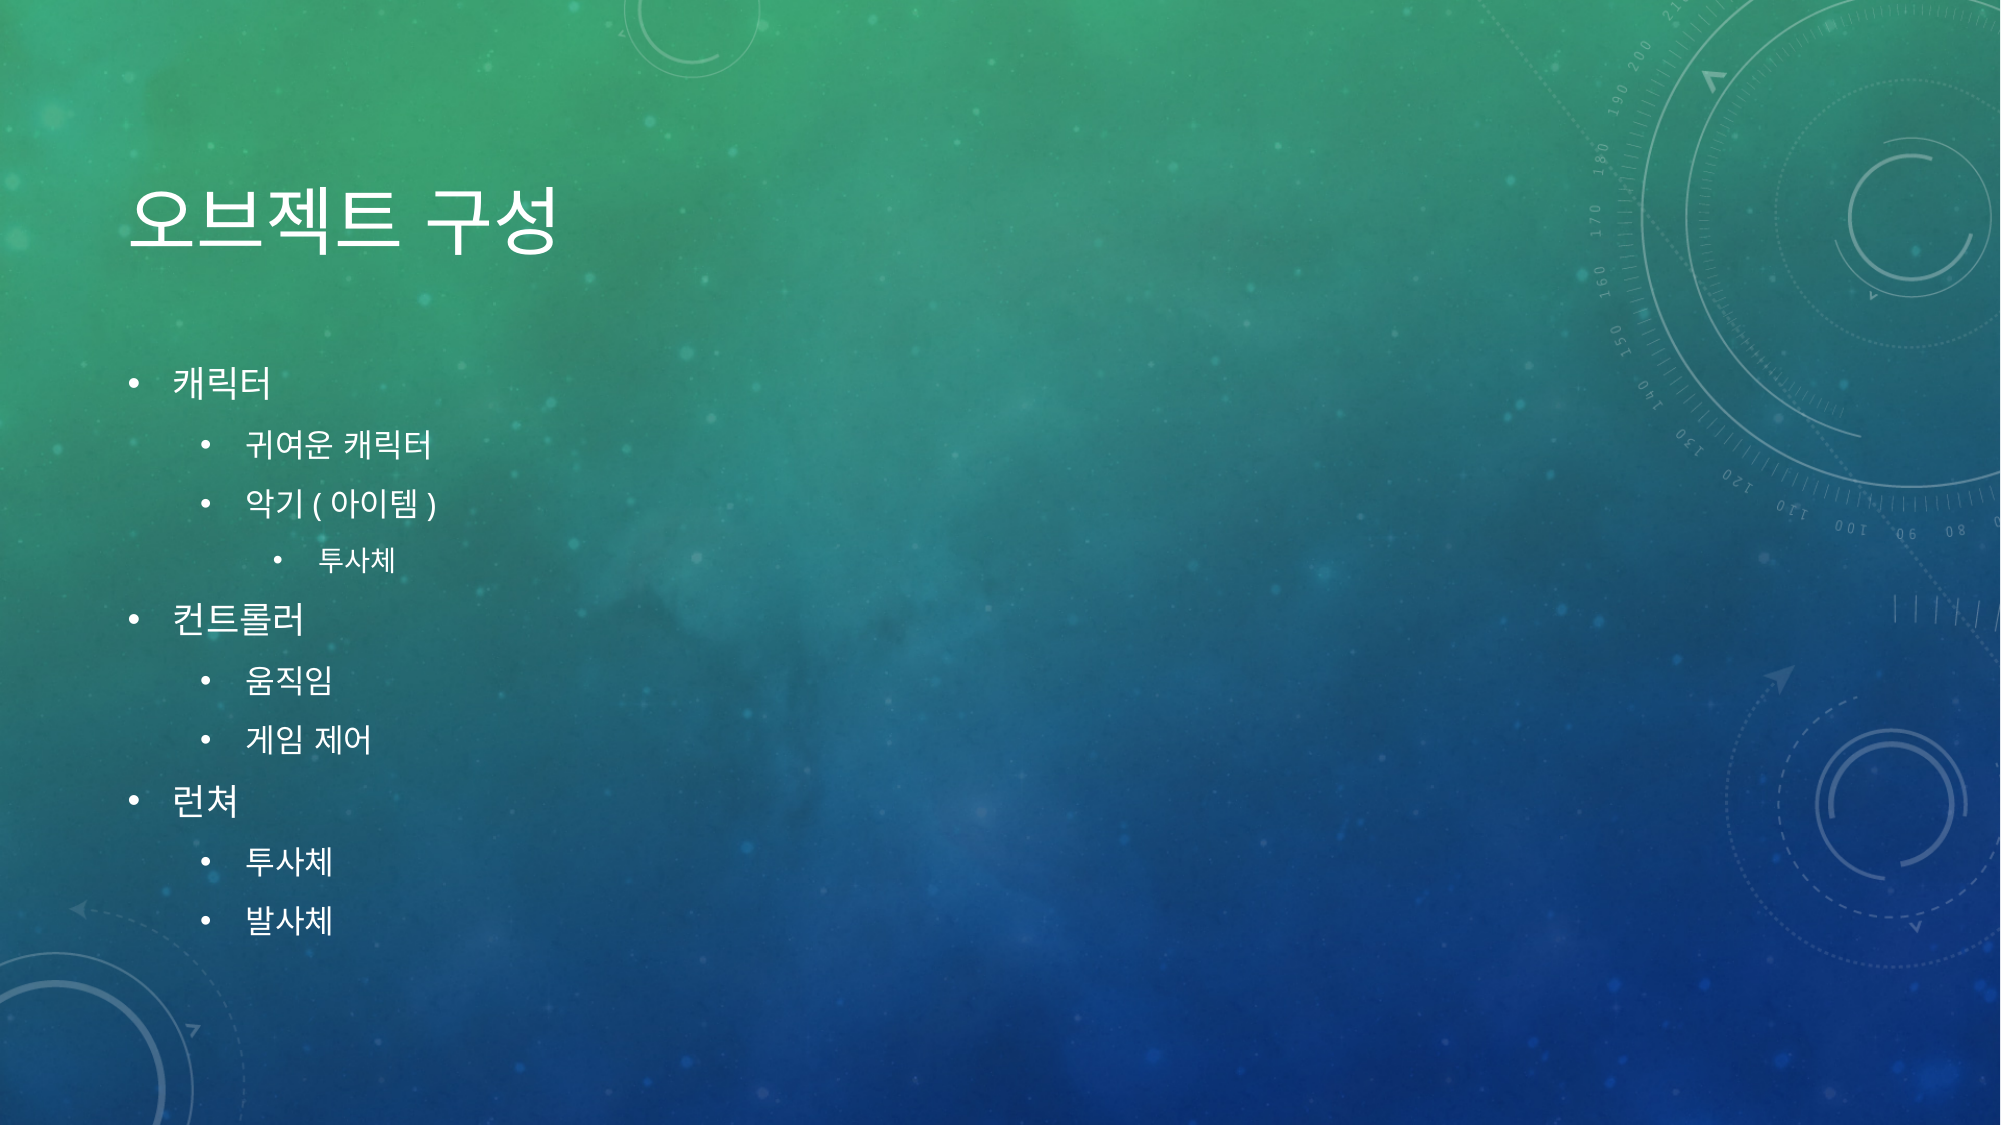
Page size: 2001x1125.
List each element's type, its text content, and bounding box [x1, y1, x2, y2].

title 오브젝트 구성 [112, 99, 1775, 339]
picture [0, 0, 2001, 1125]
list 캐릭터 귀여운 캐릭터 악기(아이템) 투사체 컨트롤러 움직임 게임 제어 런쳐 투사체 발사체 [112, 351, 1775, 950]
